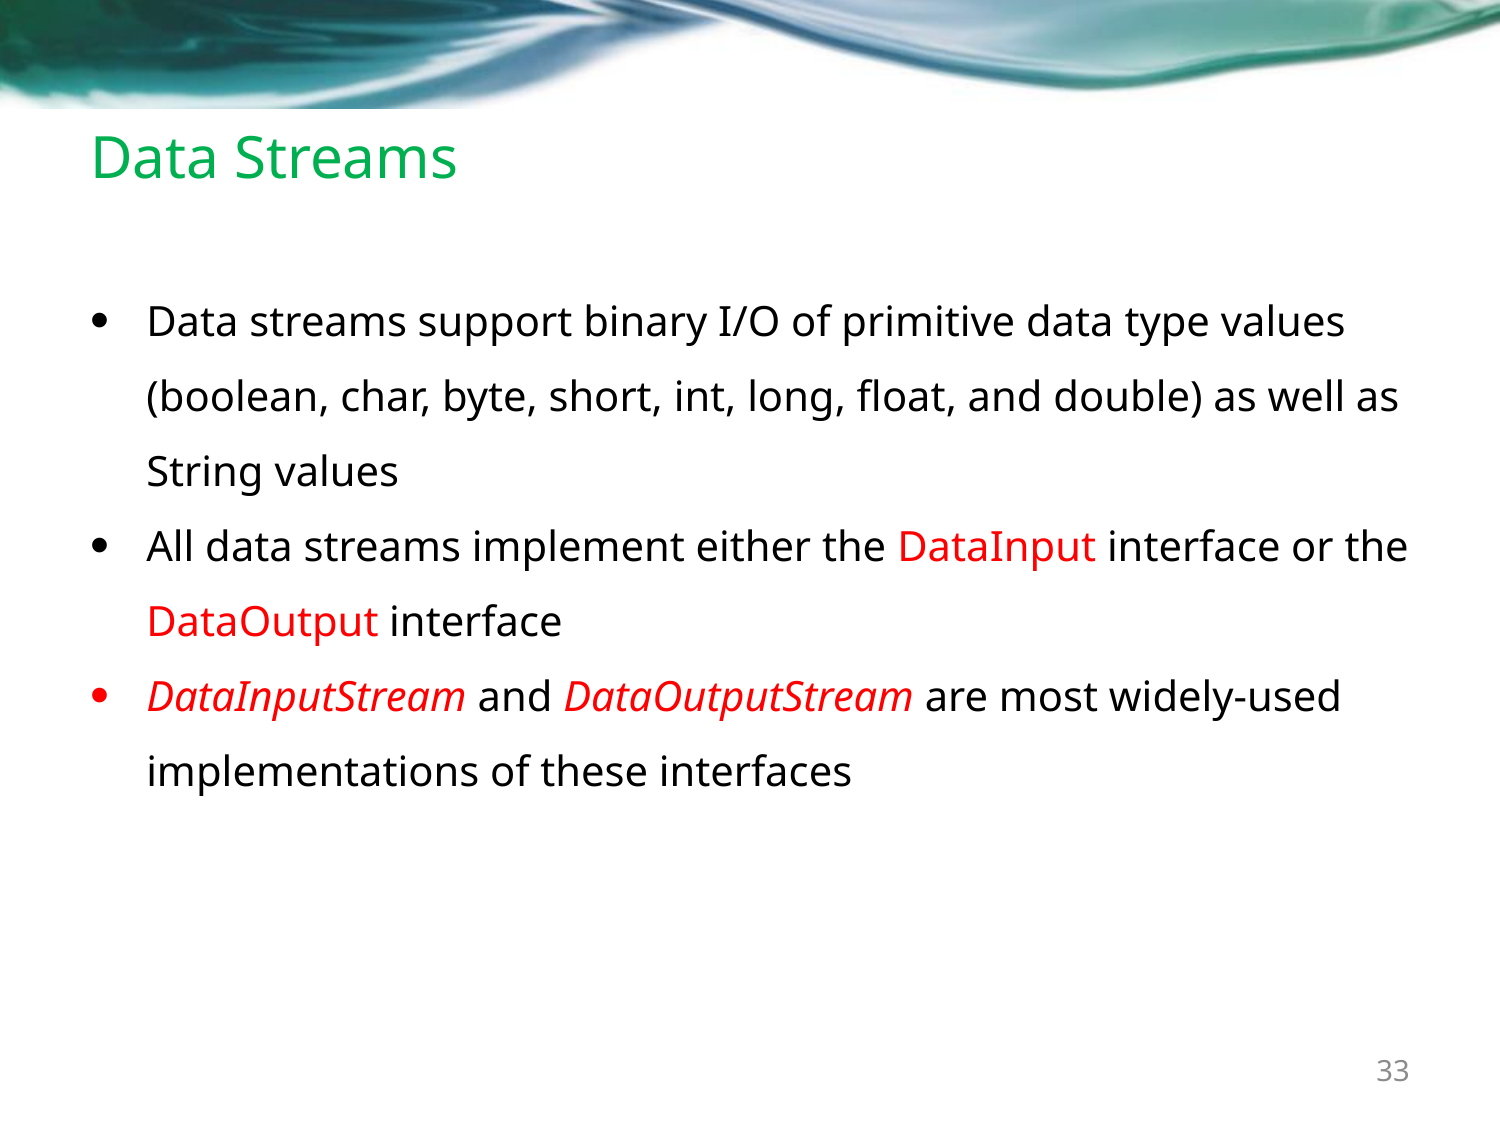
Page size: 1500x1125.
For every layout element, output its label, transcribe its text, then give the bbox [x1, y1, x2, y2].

picture [0, 0, 1500, 109]
list Data streams support binary I/O of primitive data type values (boolean, char, byte, short, int, long, float, and double) as well as String values All data streams implement either the DataInput interface or the DataOutput interface DataInputStream and DataOutputStream are most widely-used implementations of these interfaces [75, 262, 1425, 1025]
title Data Streams [75, 112, 1425, 250]
slide_number 33 [1074, 1042, 1425, 1103]
